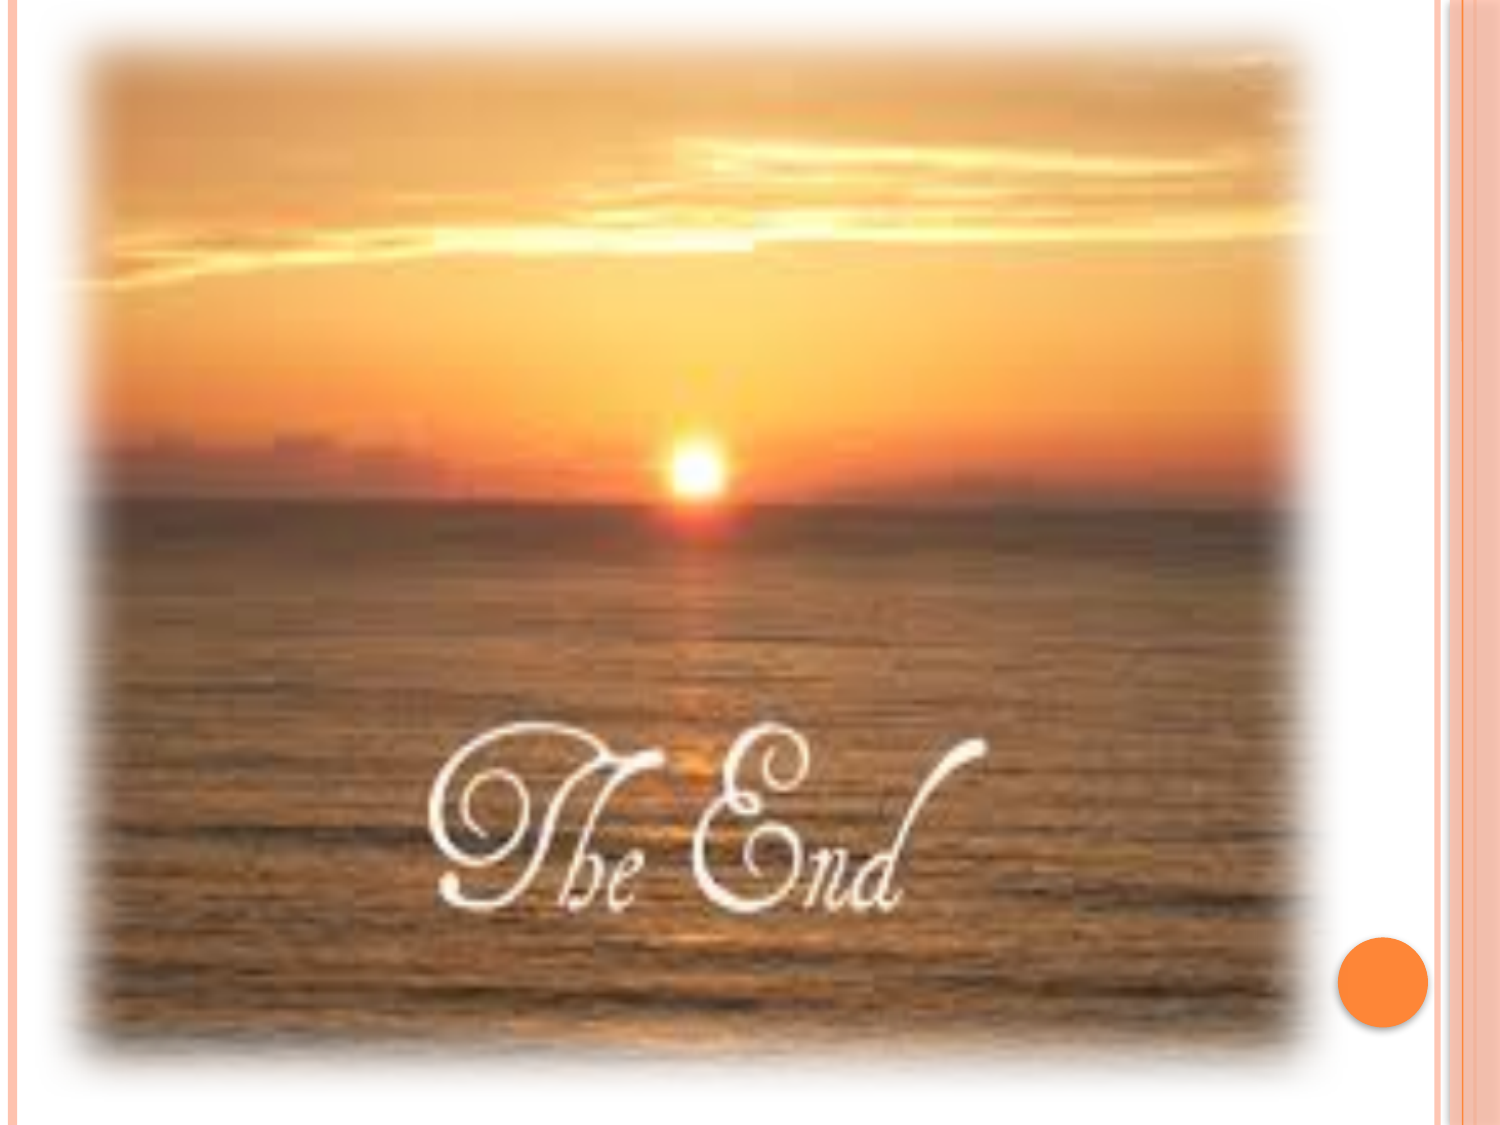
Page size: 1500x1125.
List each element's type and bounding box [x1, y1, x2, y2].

picture [34, 0, 1349, 1103]
